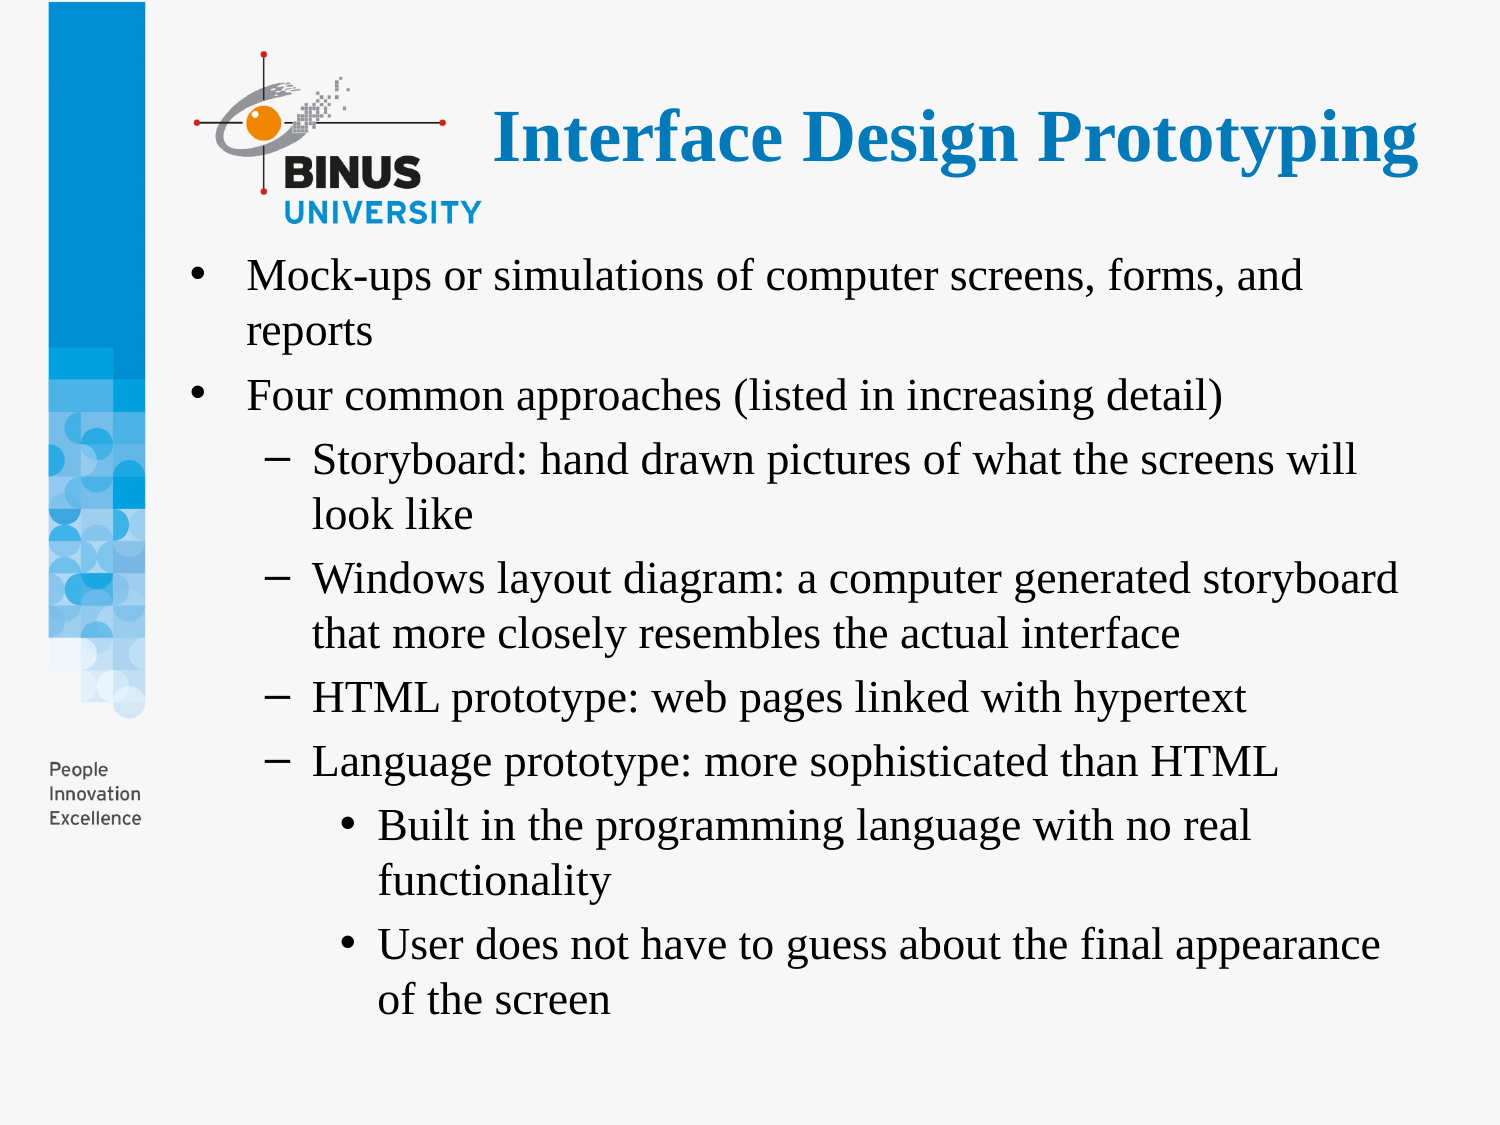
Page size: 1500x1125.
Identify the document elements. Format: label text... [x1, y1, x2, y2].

title Interface Design Prototyping [474, 37, 1438, 225]
picture [0, 0, 1500, 845]
list Mock-ups or simulations of computer screens, forms, and reports Four common approaches (listed in increasing detail) Storyboard: hand drawn pictures of what the screens will look like Windows layout diagram: a computer generated storyboard that more closely resembles the actual interface HTML prototype: web pages linked with hypertext Language prototype: more sophisticated than HTML Built in the programming language with no real functionality User does not have to guess about the final appearance of the screen [174, 237, 1438, 1038]
